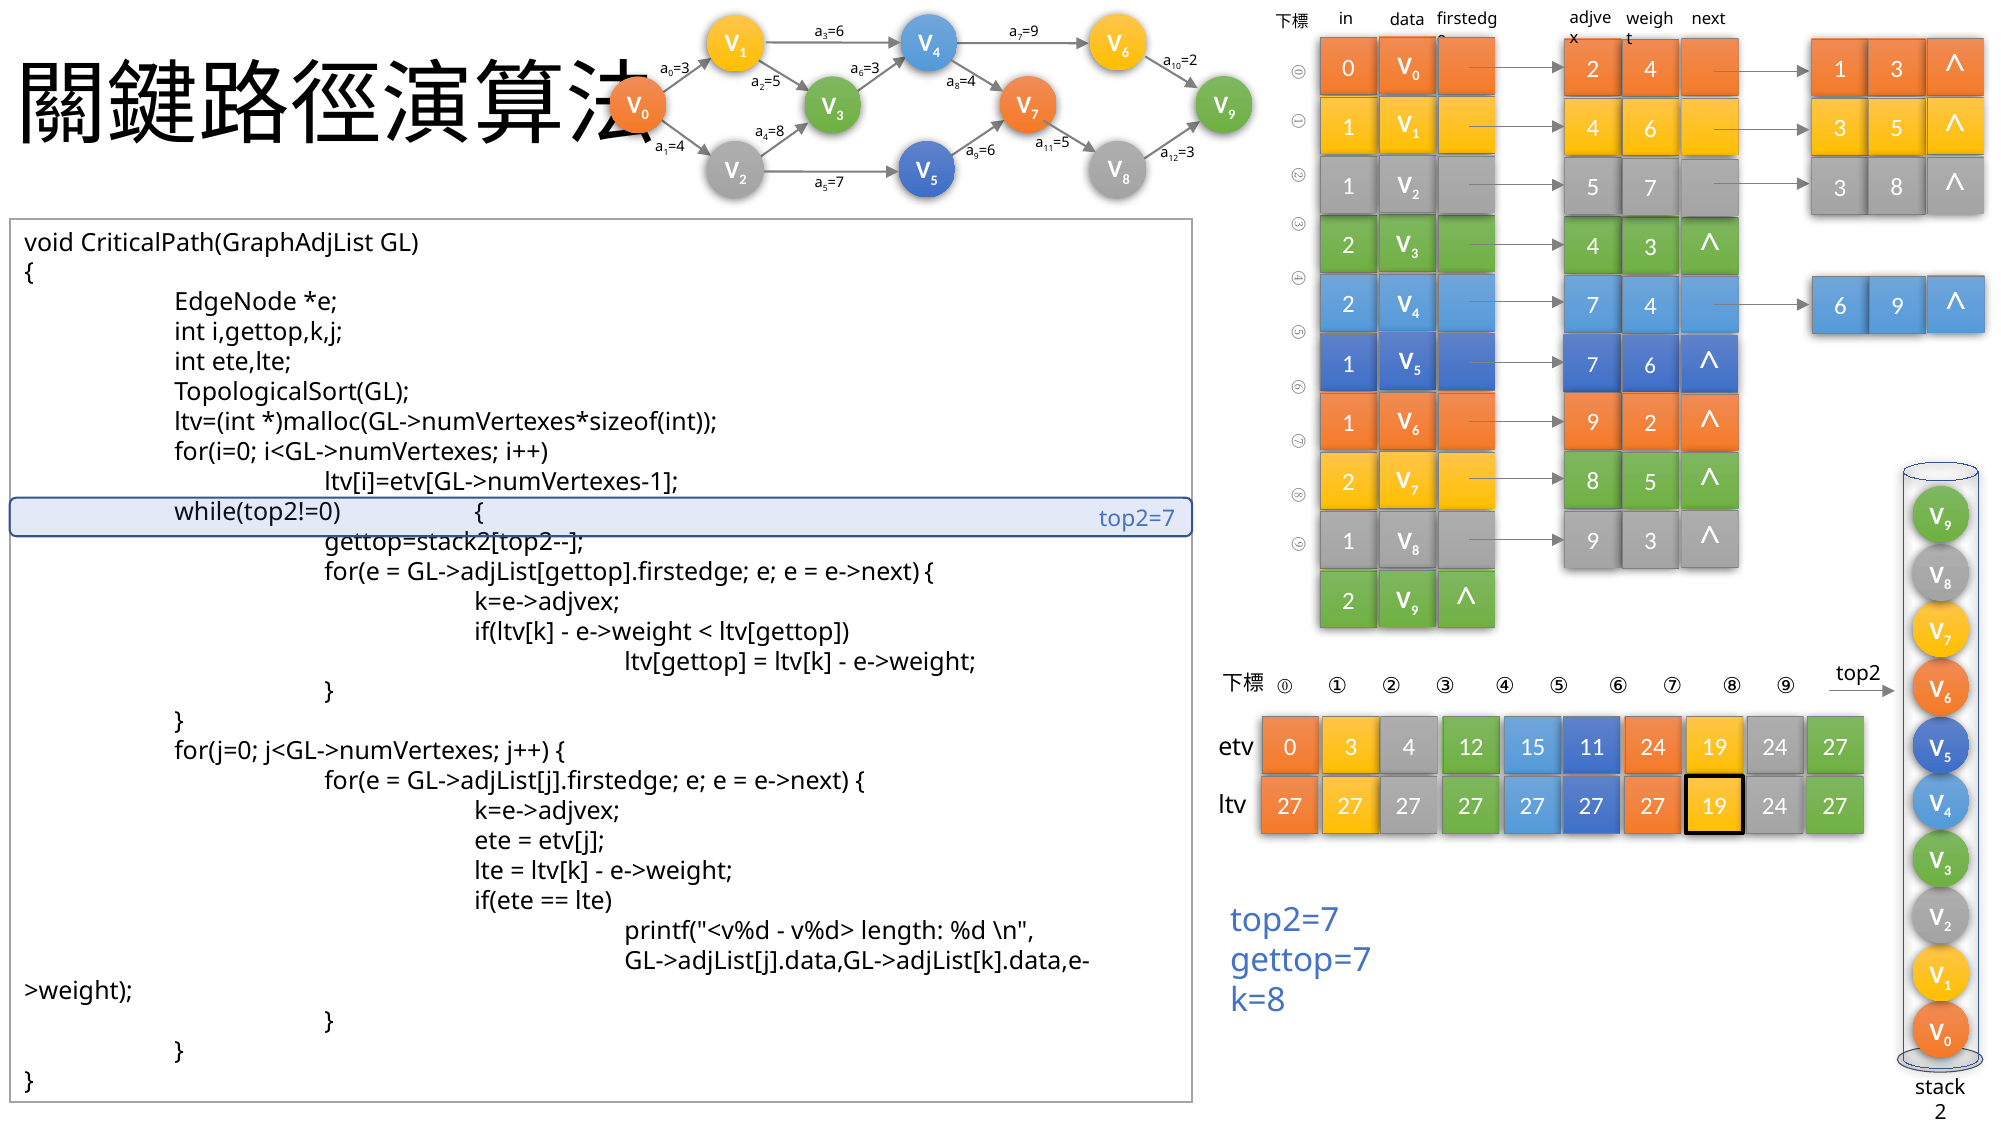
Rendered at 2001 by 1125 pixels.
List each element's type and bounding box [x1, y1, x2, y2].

text_box [1746, 776, 1804, 834]
text_box [1321, 776, 1379, 834]
text_box [1624, 776, 1682, 834]
text_box [1746, 716, 1804, 774]
text_box [1203, 776, 1319, 834]
text_box [1624, 716, 1682, 774]
text_box [1806, 776, 1864, 834]
text_box [1322, 716, 1438, 774]
text_box [1207, 652, 1897, 705]
text_box [1380, 776, 1437, 834]
text_box [1686, 716, 1744, 774]
text_box [1563, 716, 1621, 774]
text_box [1685, 776, 1743, 834]
text_box [1807, 716, 1864, 774]
text_box [8, 218, 1194, 1103]
text_box [1504, 716, 1562, 774]
title [0, 0, 1260, 216]
text_box [1562, 776, 1620, 834]
text_box [1215, 891, 1794, 1026]
text_box [1442, 716, 1500, 774]
text_box [1203, 716, 1319, 774]
text_box [1260, 0, 1985, 1125]
text_box [1503, 776, 1561, 834]
text_box [609, 13, 1253, 201]
text_box [1442, 776, 1500, 834]
